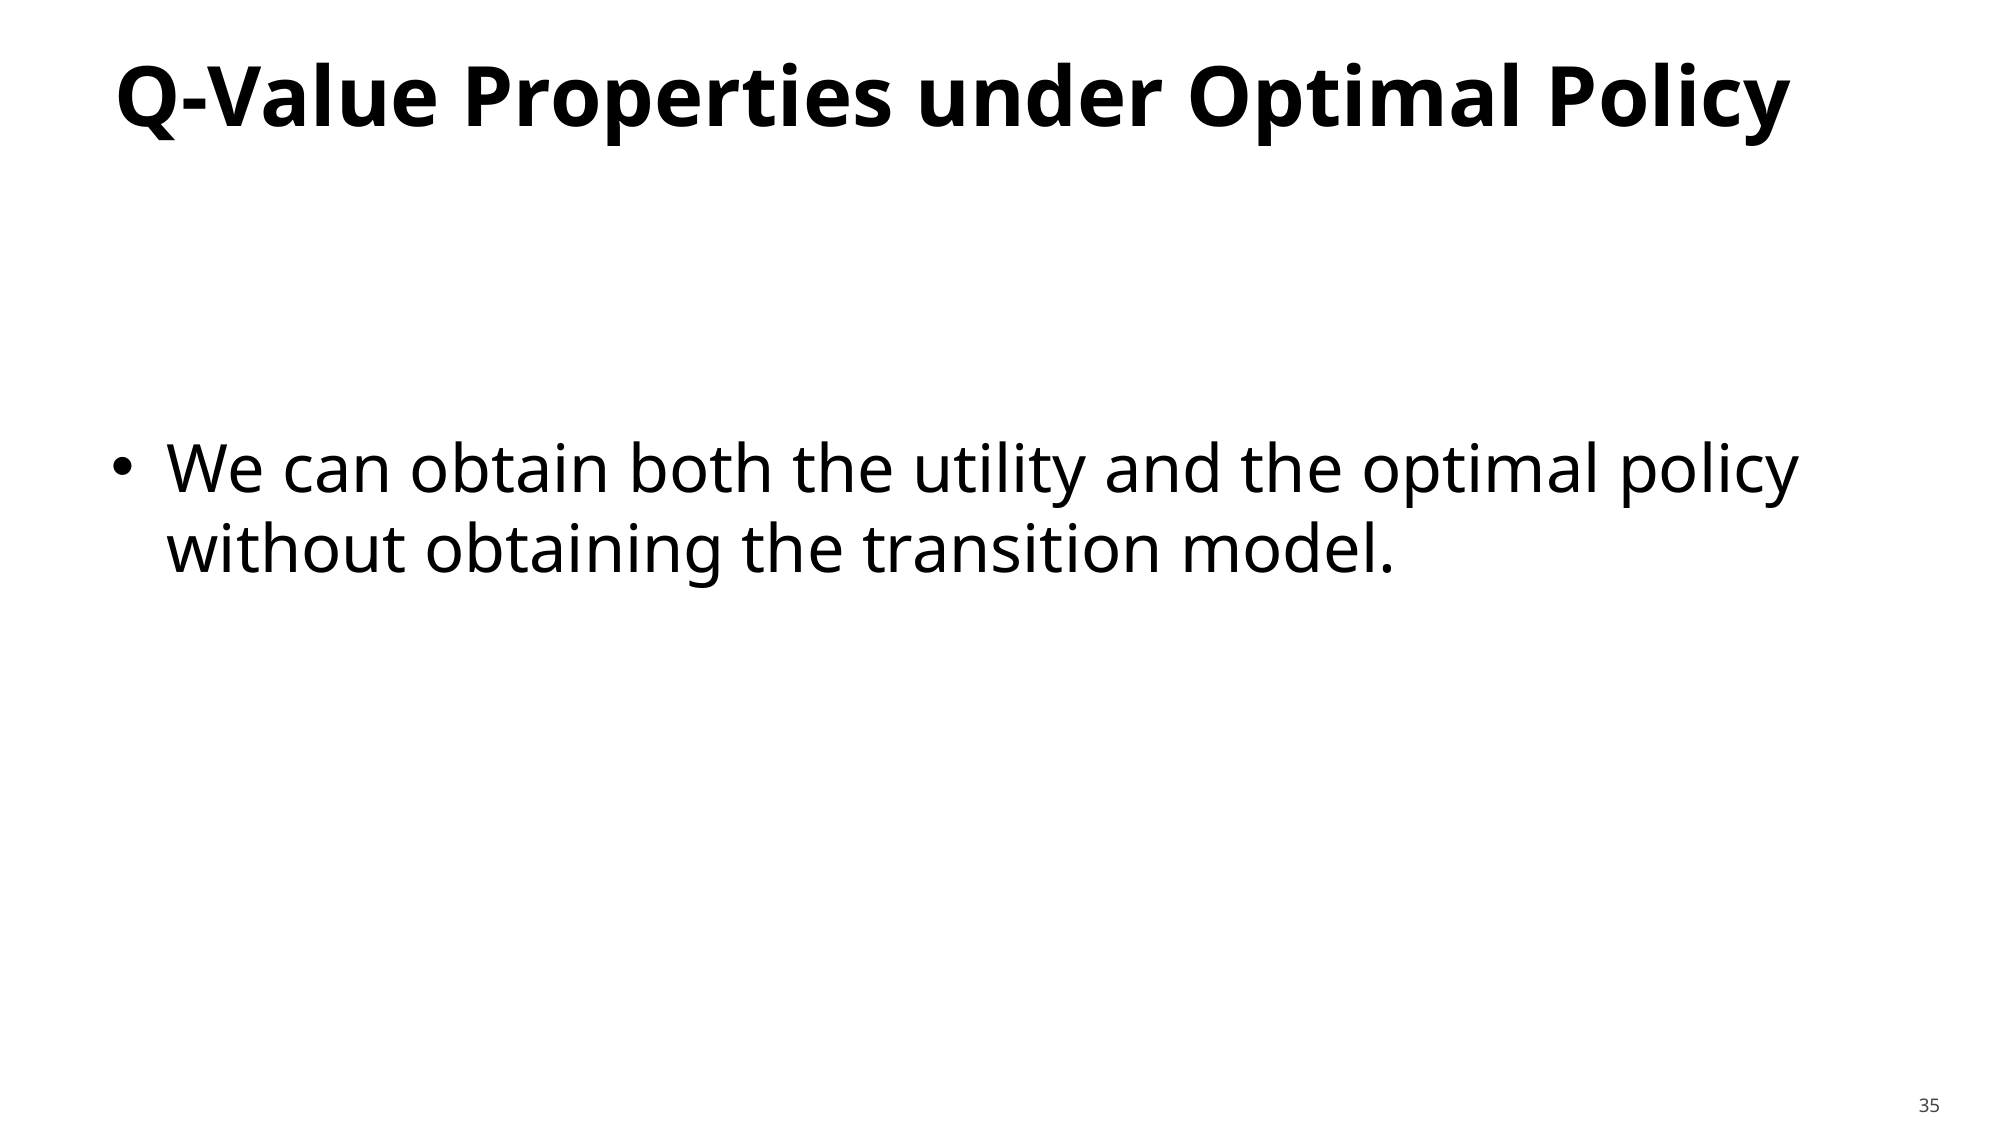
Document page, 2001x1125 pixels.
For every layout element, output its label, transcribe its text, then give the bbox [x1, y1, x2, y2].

title Q-Value Properties under Optimal Policy [99, 12, 1900, 175]
slide_number 35 [1794, 1080, 1955, 1125]
